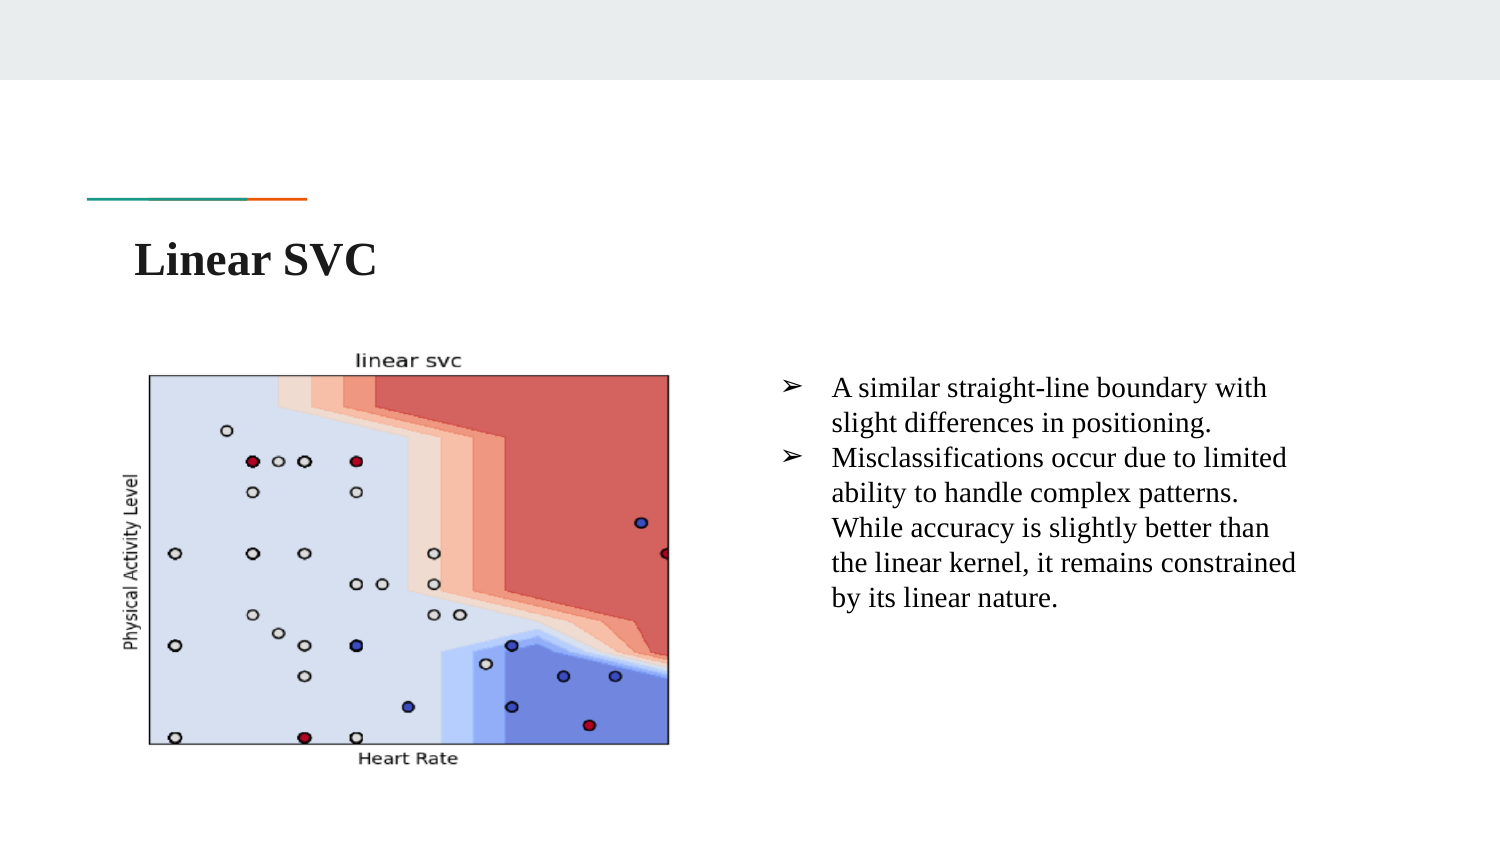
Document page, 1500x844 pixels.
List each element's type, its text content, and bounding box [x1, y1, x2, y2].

text_box A similar straight-line boundary with slight differences in positioning. Misclassifications occur due to limited ability to handle complex patterns. While accuracy is slightly better than the linear kernel, it remains constrained by its linear nature. [741, 353, 1326, 779]
picture [91, 340, 700, 779]
title Linear SVC [119, 213, 1381, 301]
